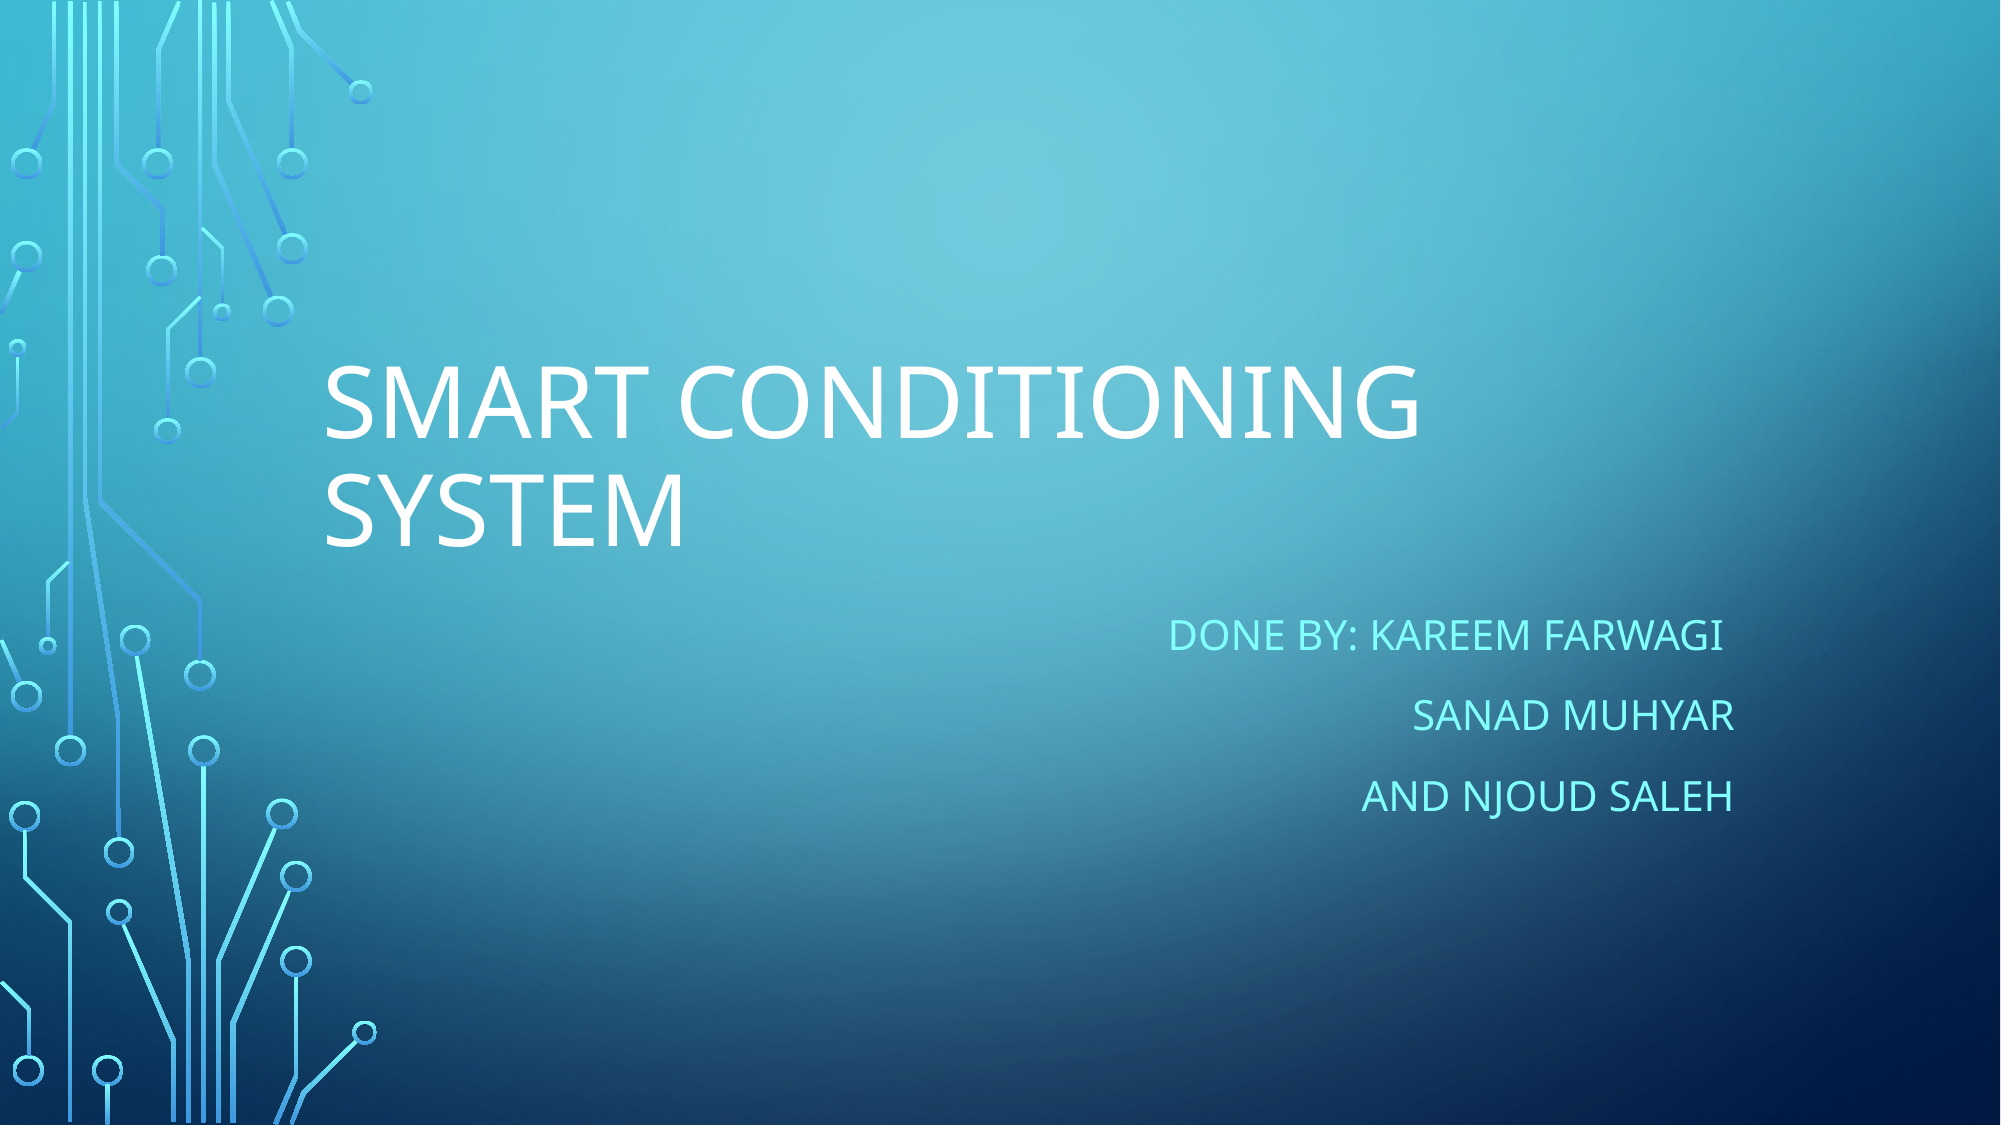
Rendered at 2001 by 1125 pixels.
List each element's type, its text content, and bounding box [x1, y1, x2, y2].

subtitle Done by: kareem farwagi sanad muhyar and Njoud saleh [307, 590, 1750, 863]
title Smart conditioning system [307, 184, 1750, 576]
